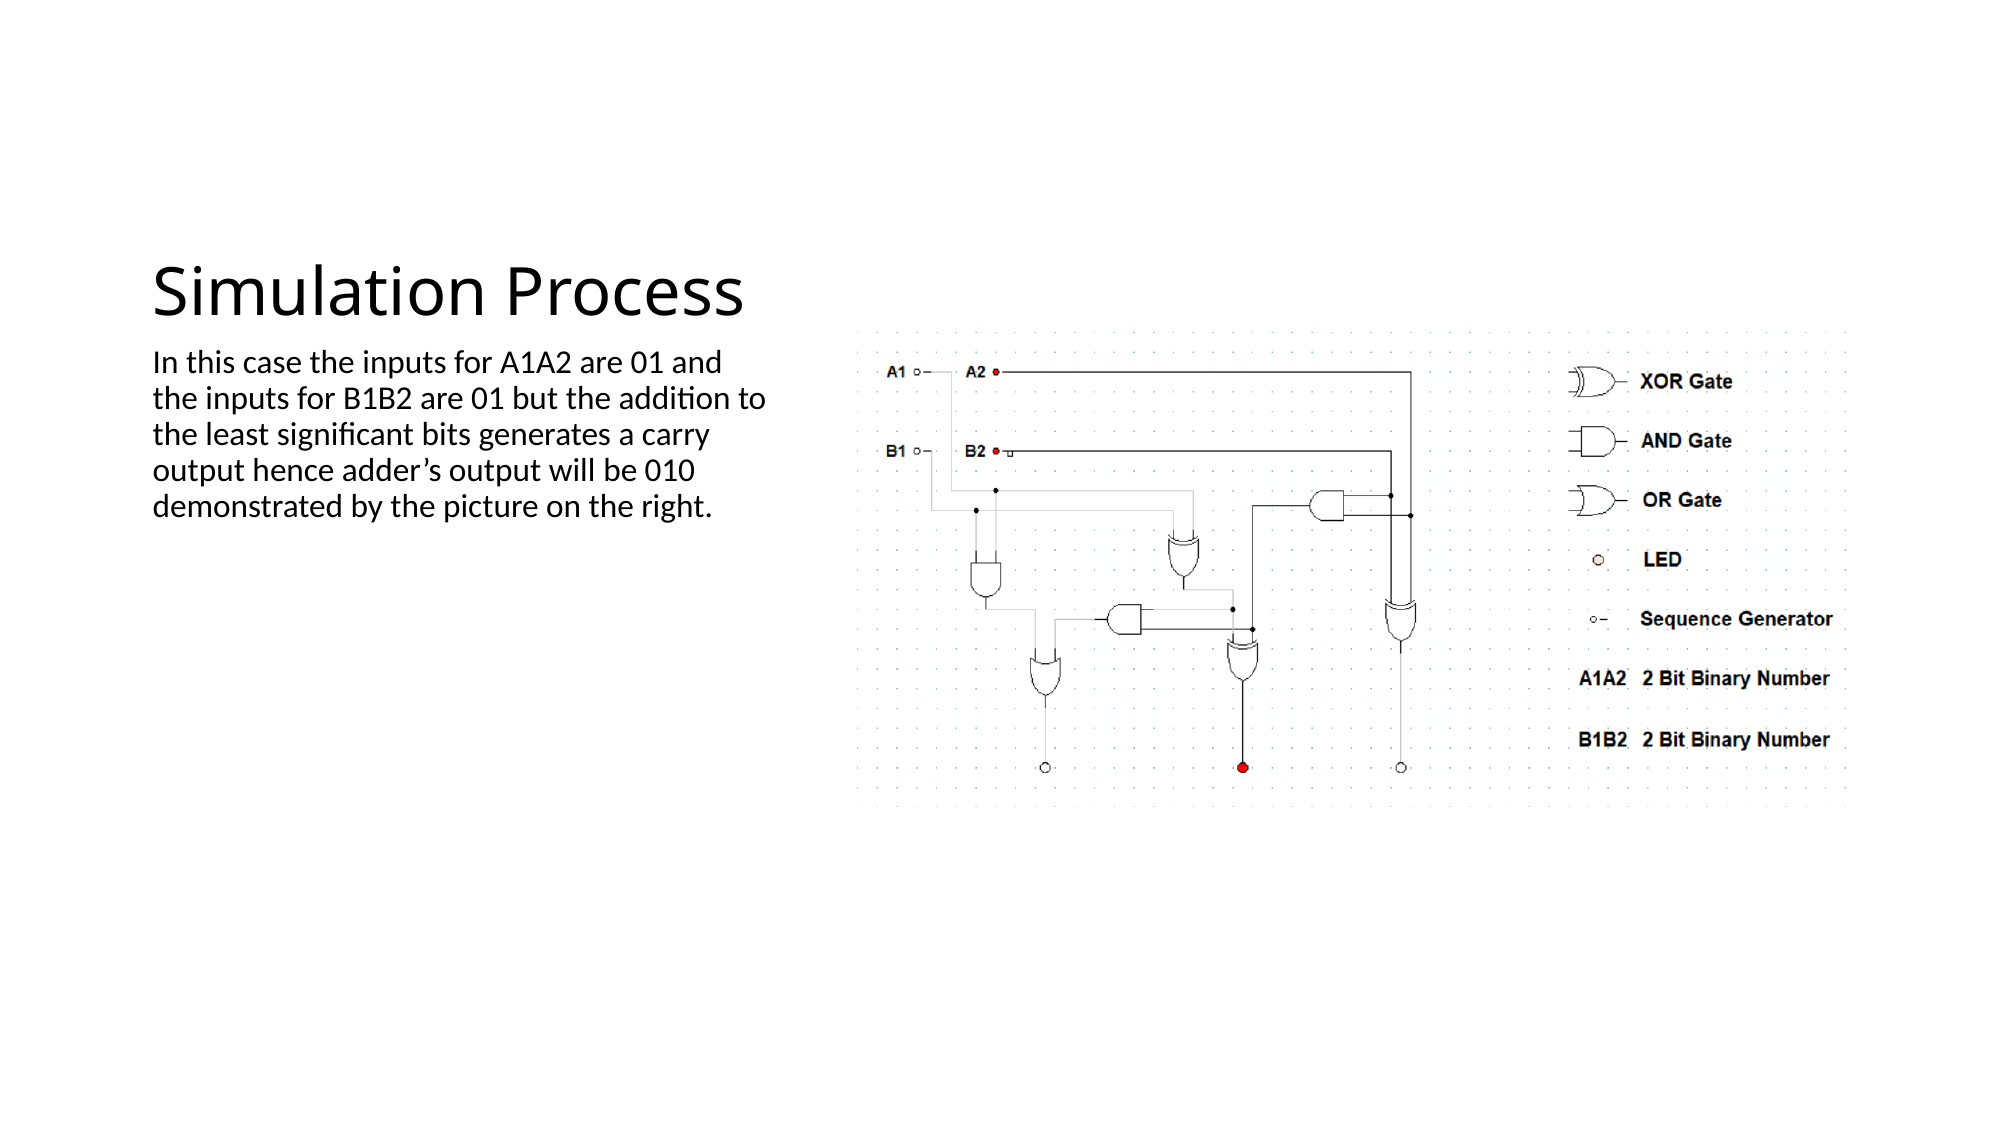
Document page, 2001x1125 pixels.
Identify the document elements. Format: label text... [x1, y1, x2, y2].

list In this case the inputs for A1A2 are 01 and the inputs for B1B2 are 01 but the addition to the least significant bits generates a carry output hence adder’s output will be 010 demonstrated by the picture on the right. [137, 337, 783, 963]
title Simulation Process [137, 75, 783, 337]
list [850, 317, 1863, 807]
